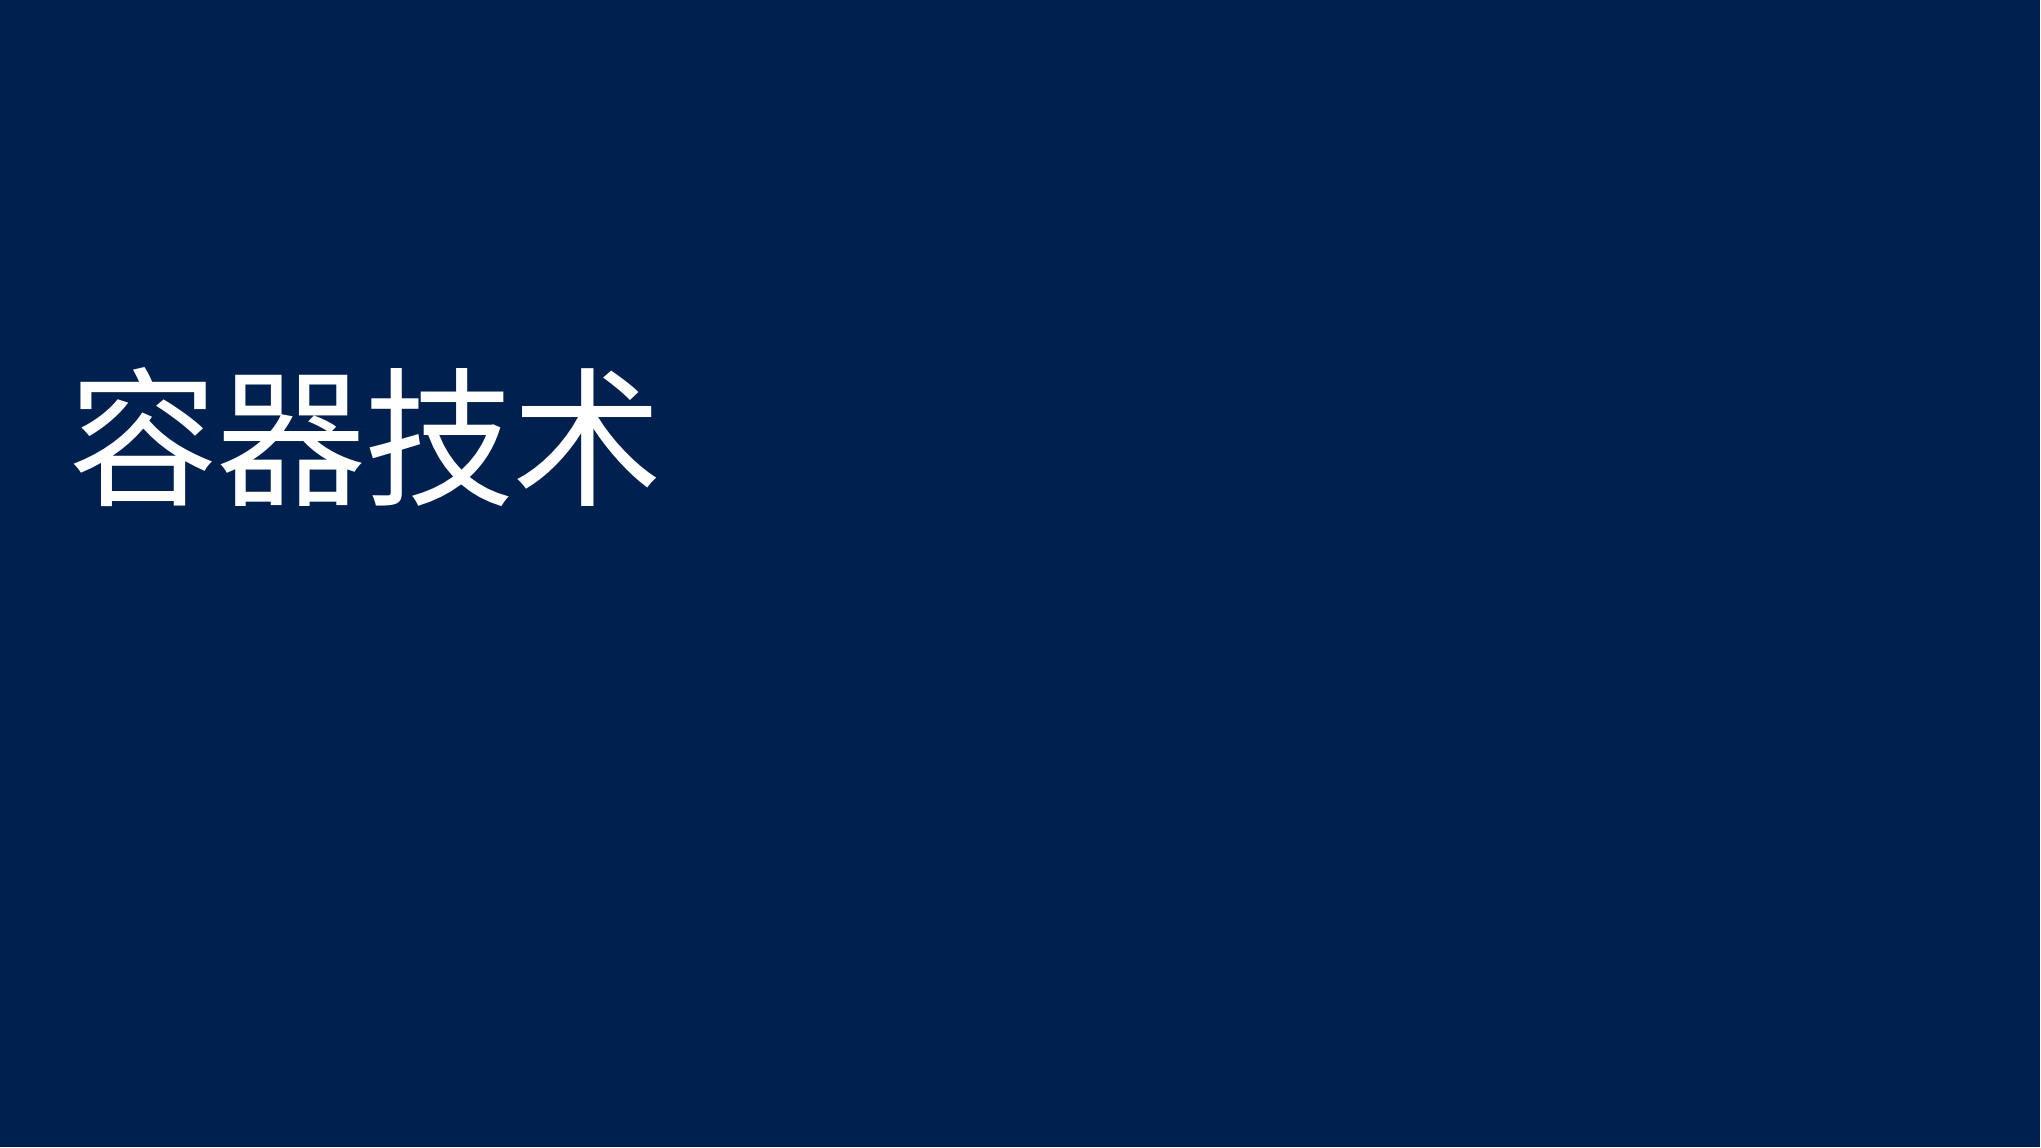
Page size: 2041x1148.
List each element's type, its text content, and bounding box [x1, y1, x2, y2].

title 容器技术 [45, 348, 1996, 543]
